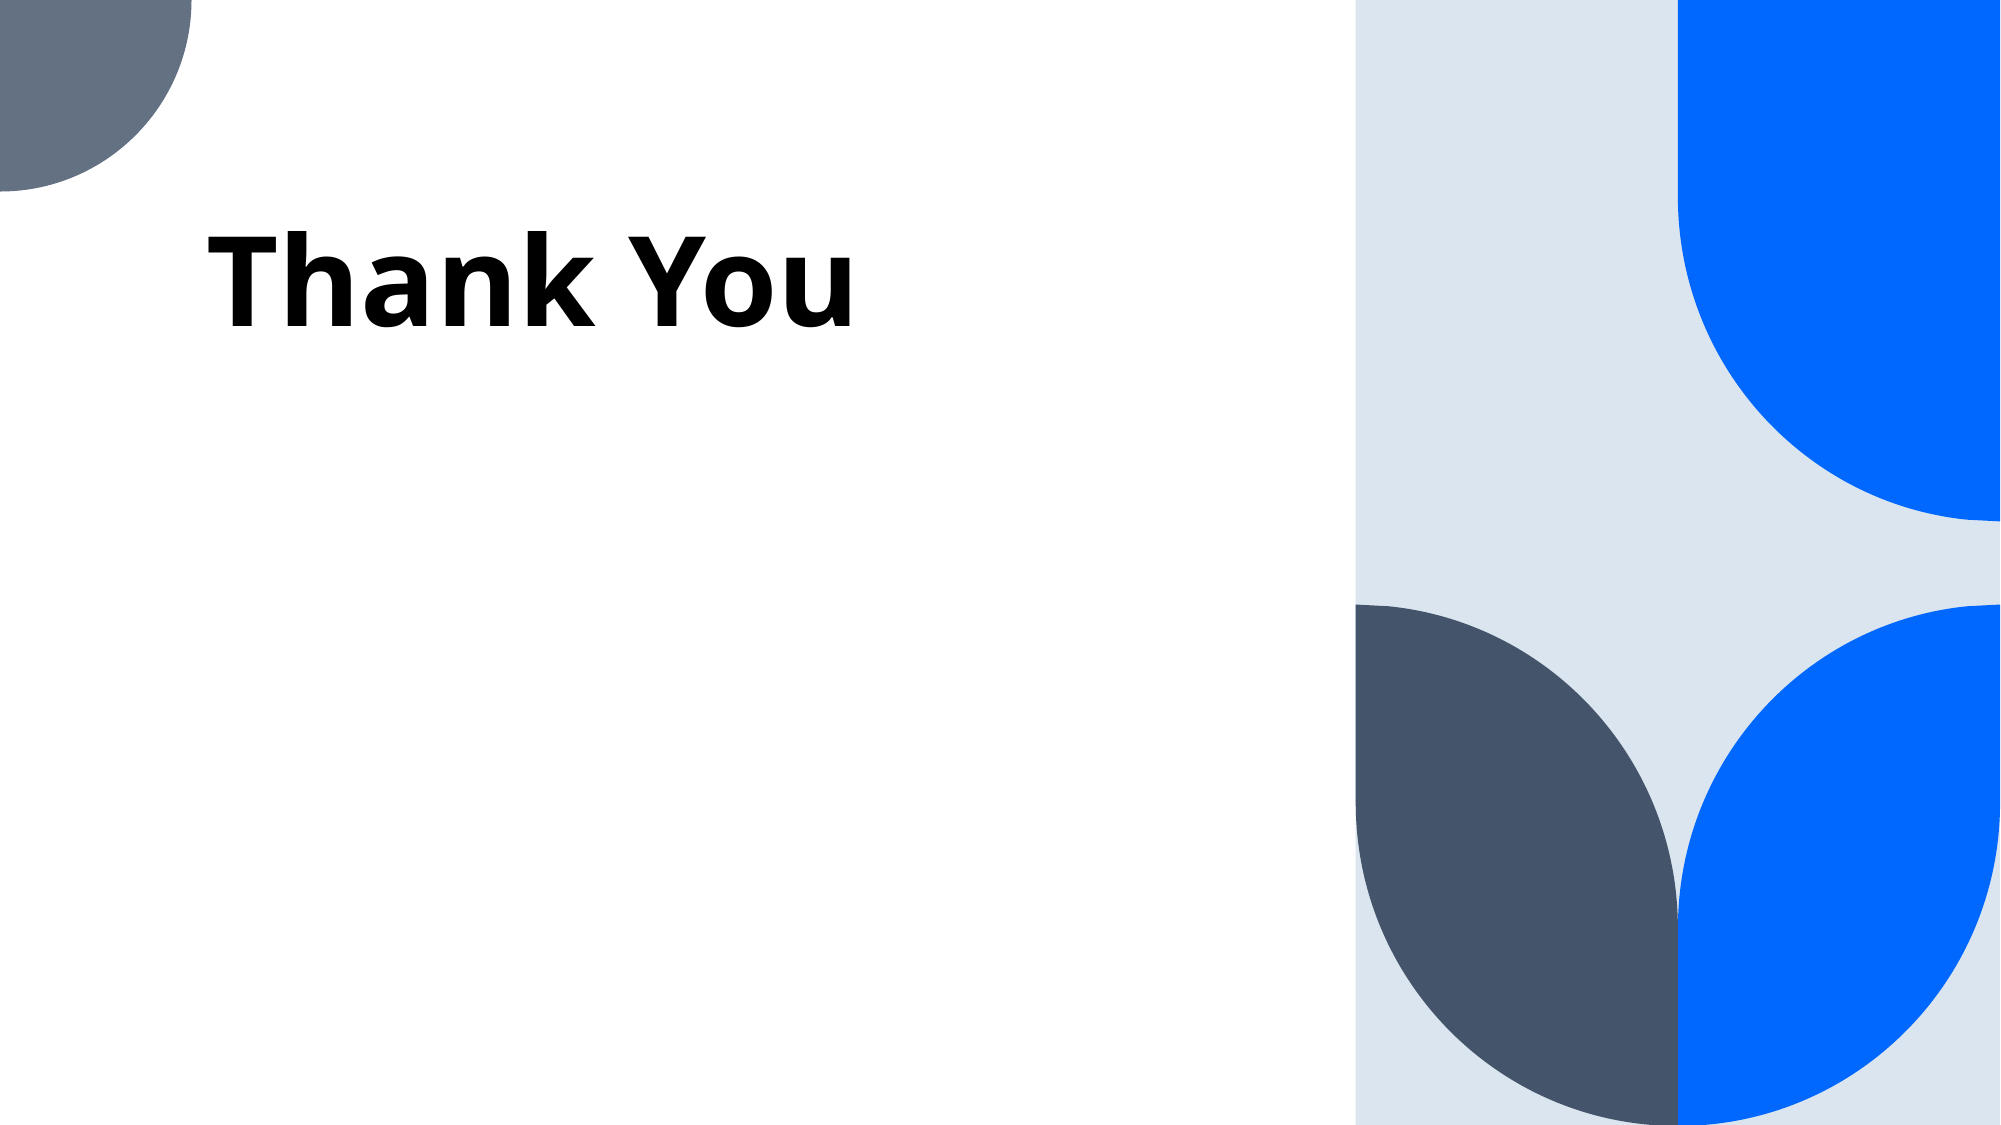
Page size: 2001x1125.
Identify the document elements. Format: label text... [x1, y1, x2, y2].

title Thank You [191, 41, 1212, 358]
